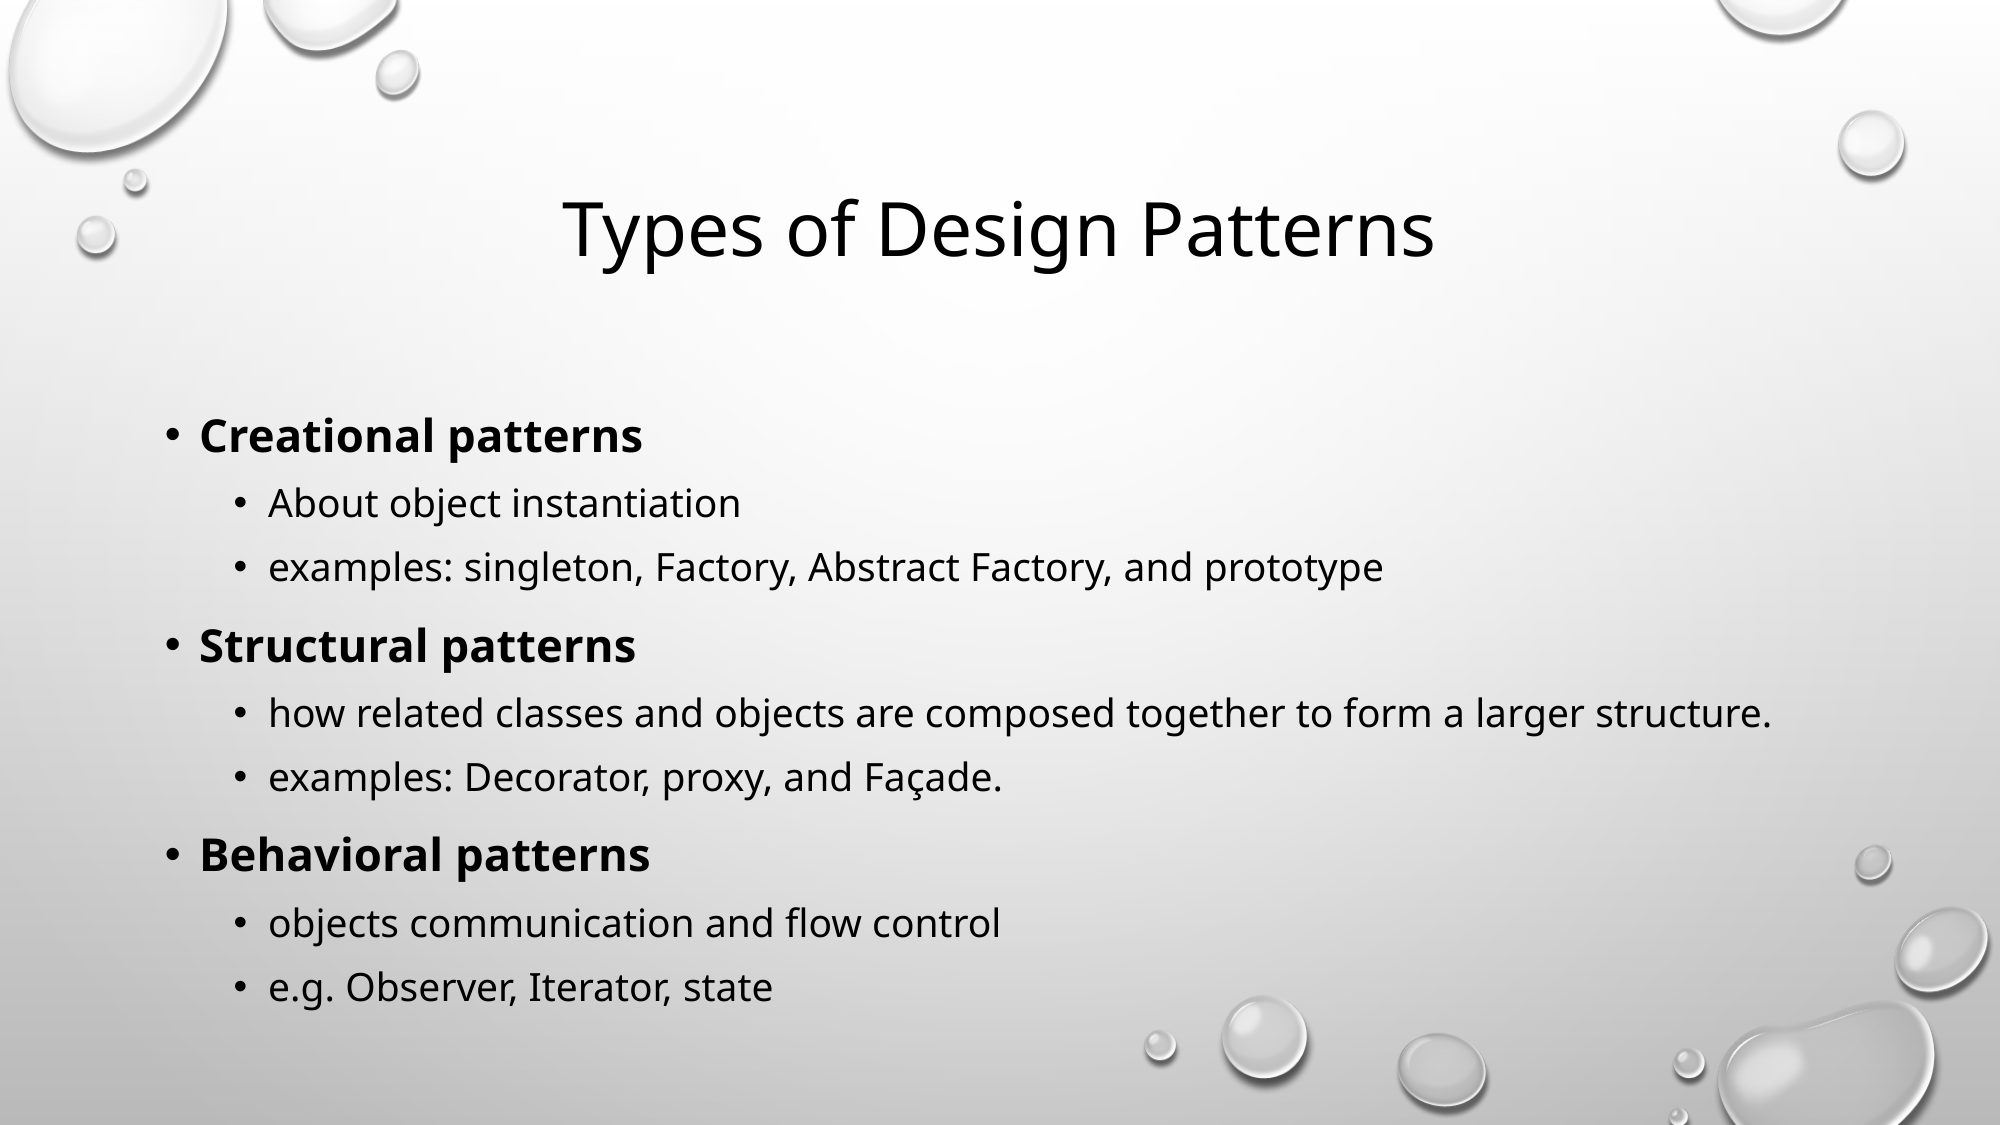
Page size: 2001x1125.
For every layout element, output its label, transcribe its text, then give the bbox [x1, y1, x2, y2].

title Types of Design Patterns [149, 101, 1851, 364]
picture [0, 0, 2000, 1125]
list Creational patterns About object instantiation examples: singleton, Factory, Abstract Factory, and prototype Structural patterns how related classes and objects are composed together to form a larger structure. examples: Decorator, proxy, and Façade. Behavioral patterns objects communication and flow control e.g. Observer, Iterator, state [149, 388, 1850, 1026]
